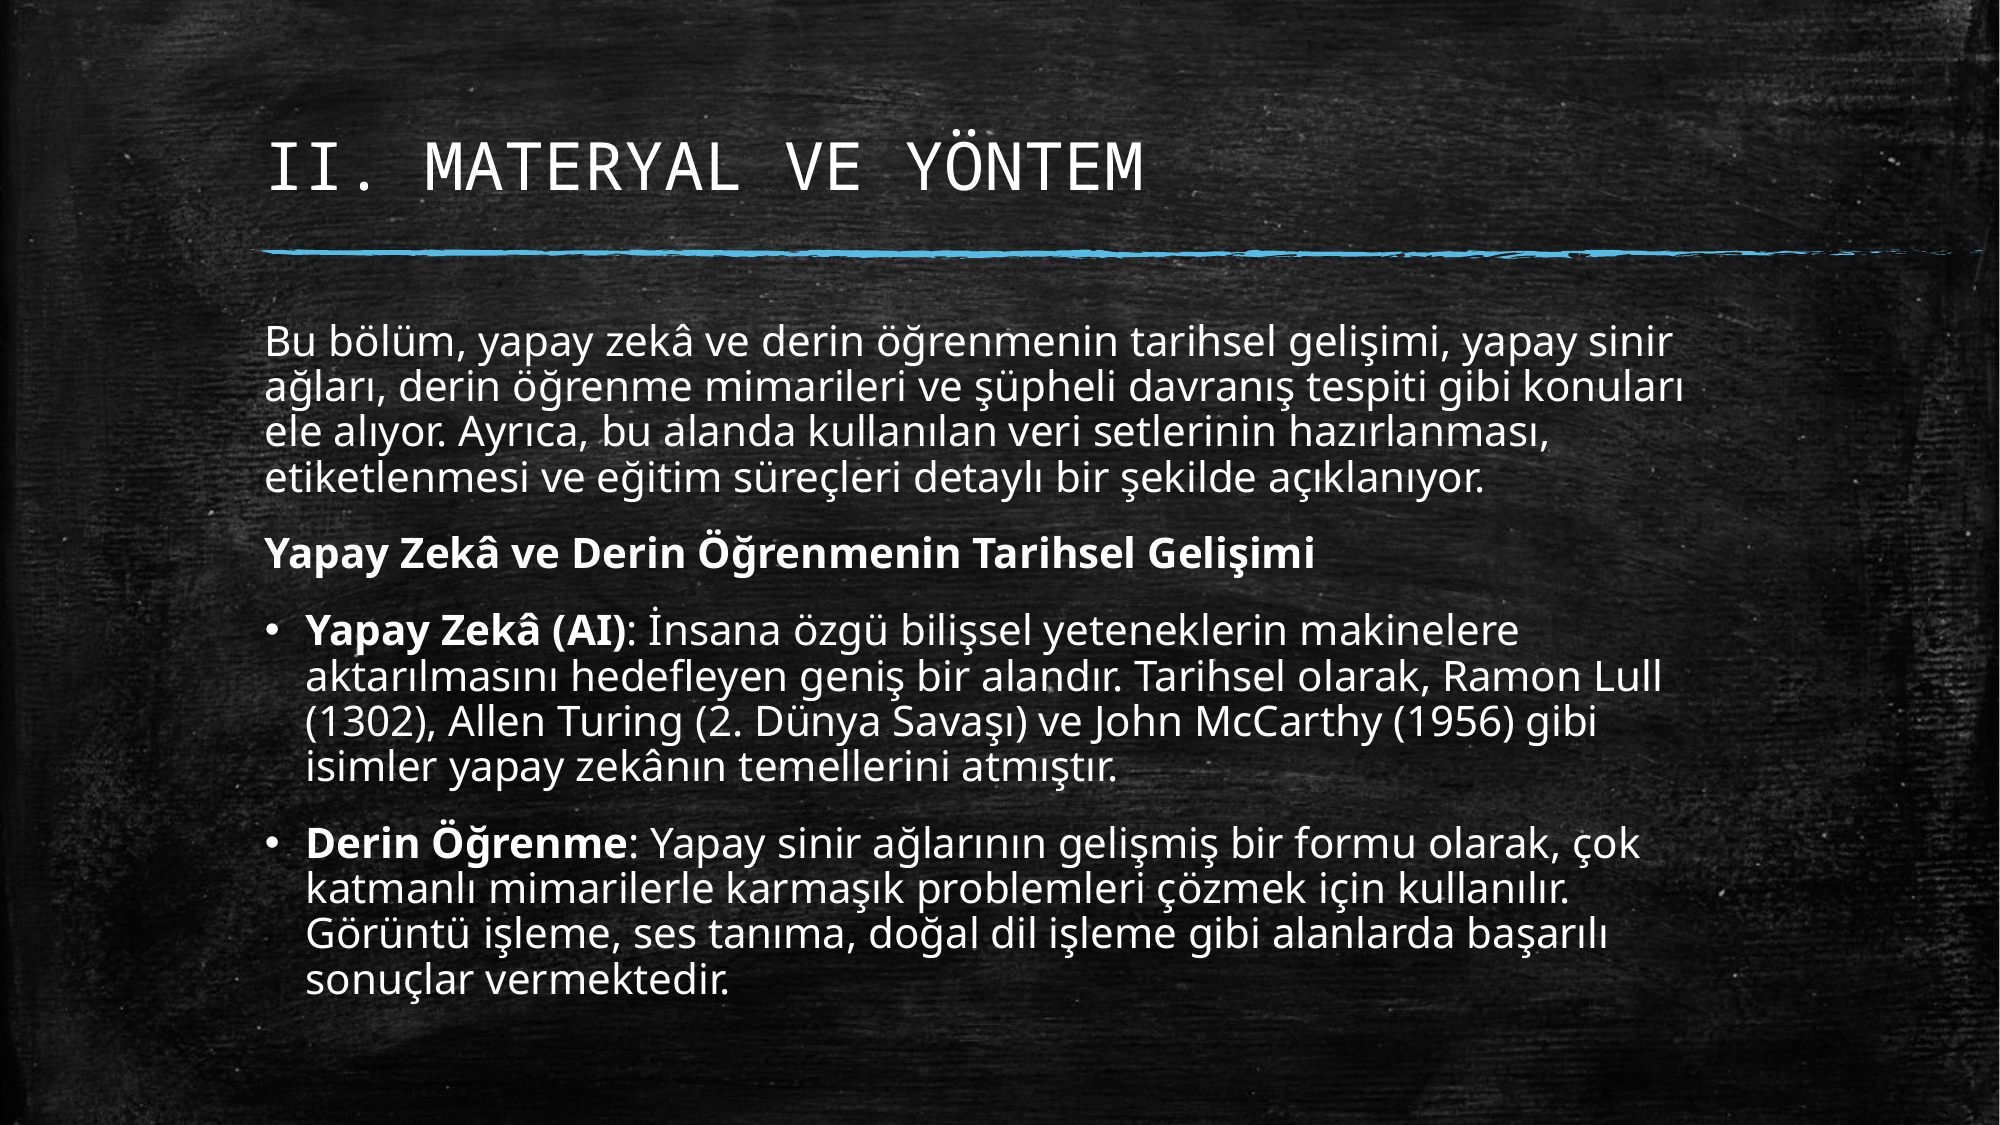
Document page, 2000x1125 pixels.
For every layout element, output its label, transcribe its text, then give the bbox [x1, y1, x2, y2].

list Bu bölüm, yapay zekâ ve derin öğrenmenin tarihsel gelişimi, yapay sinir ağları, derin öğrenme mimarileri ve şüpheli davranış tespiti gibi konuları ele alıyor. Ayrıca, bu alanda kullanılan veri setlerinin hazırlanması, etiketlenmesi ve eğitim süreçleri detaylı bir şekilde açıklanıyor. Yapay Zekâ ve Derin Öğrenmenin Tarihsel Gelişimi Yapay Zekâ (AI): İnsana özgü bilişsel yeteneklerin makinelere aktarılmasını hedefleyen geniş bir alandır. Tarihsel olarak, Ramon Lull (1302), Allen Turing (2. Dünya Savaşı) ve John McCarthy (1956) gibi isimler yapay zekânın temellerini atmıştır. Derin Öğrenme: Yapay sinir ağlarının gelişmiş bir formu olarak, çok katmanlı mimarilerle karmaşık problemleri çözmek için kullanılır. Görüntü işleme, ses tanıma, doğal dil işleme gibi alanlarda başarılı sonuçlar vermektedir. [249, 312, 1750, 1013]
title II. MATERYAL VE YÖNTEM [249, 45, 1750, 213]
